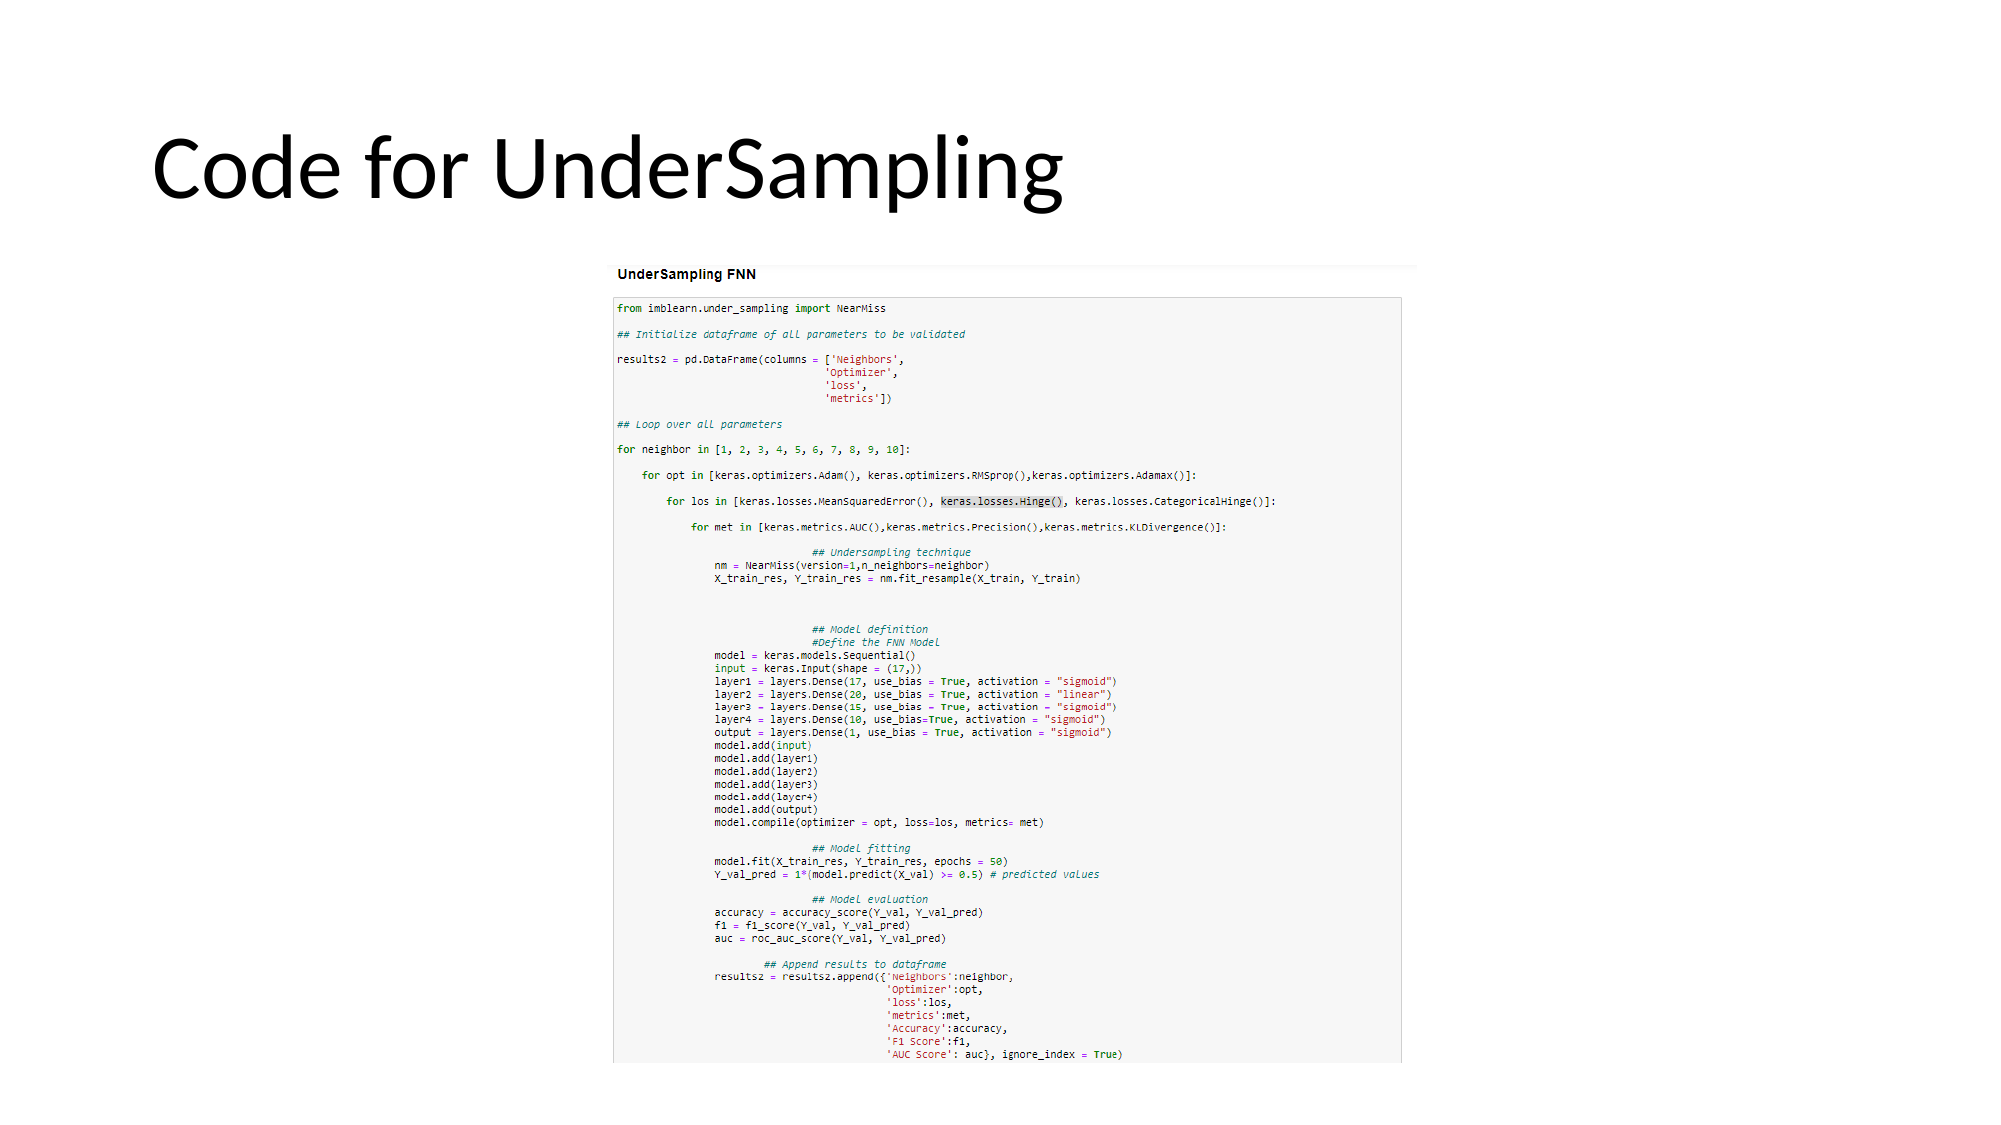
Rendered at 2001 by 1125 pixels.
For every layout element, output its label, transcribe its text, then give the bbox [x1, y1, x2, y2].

title Code for UnderSampling [137, 59, 1863, 278]
picture [607, 265, 1417, 1064]
